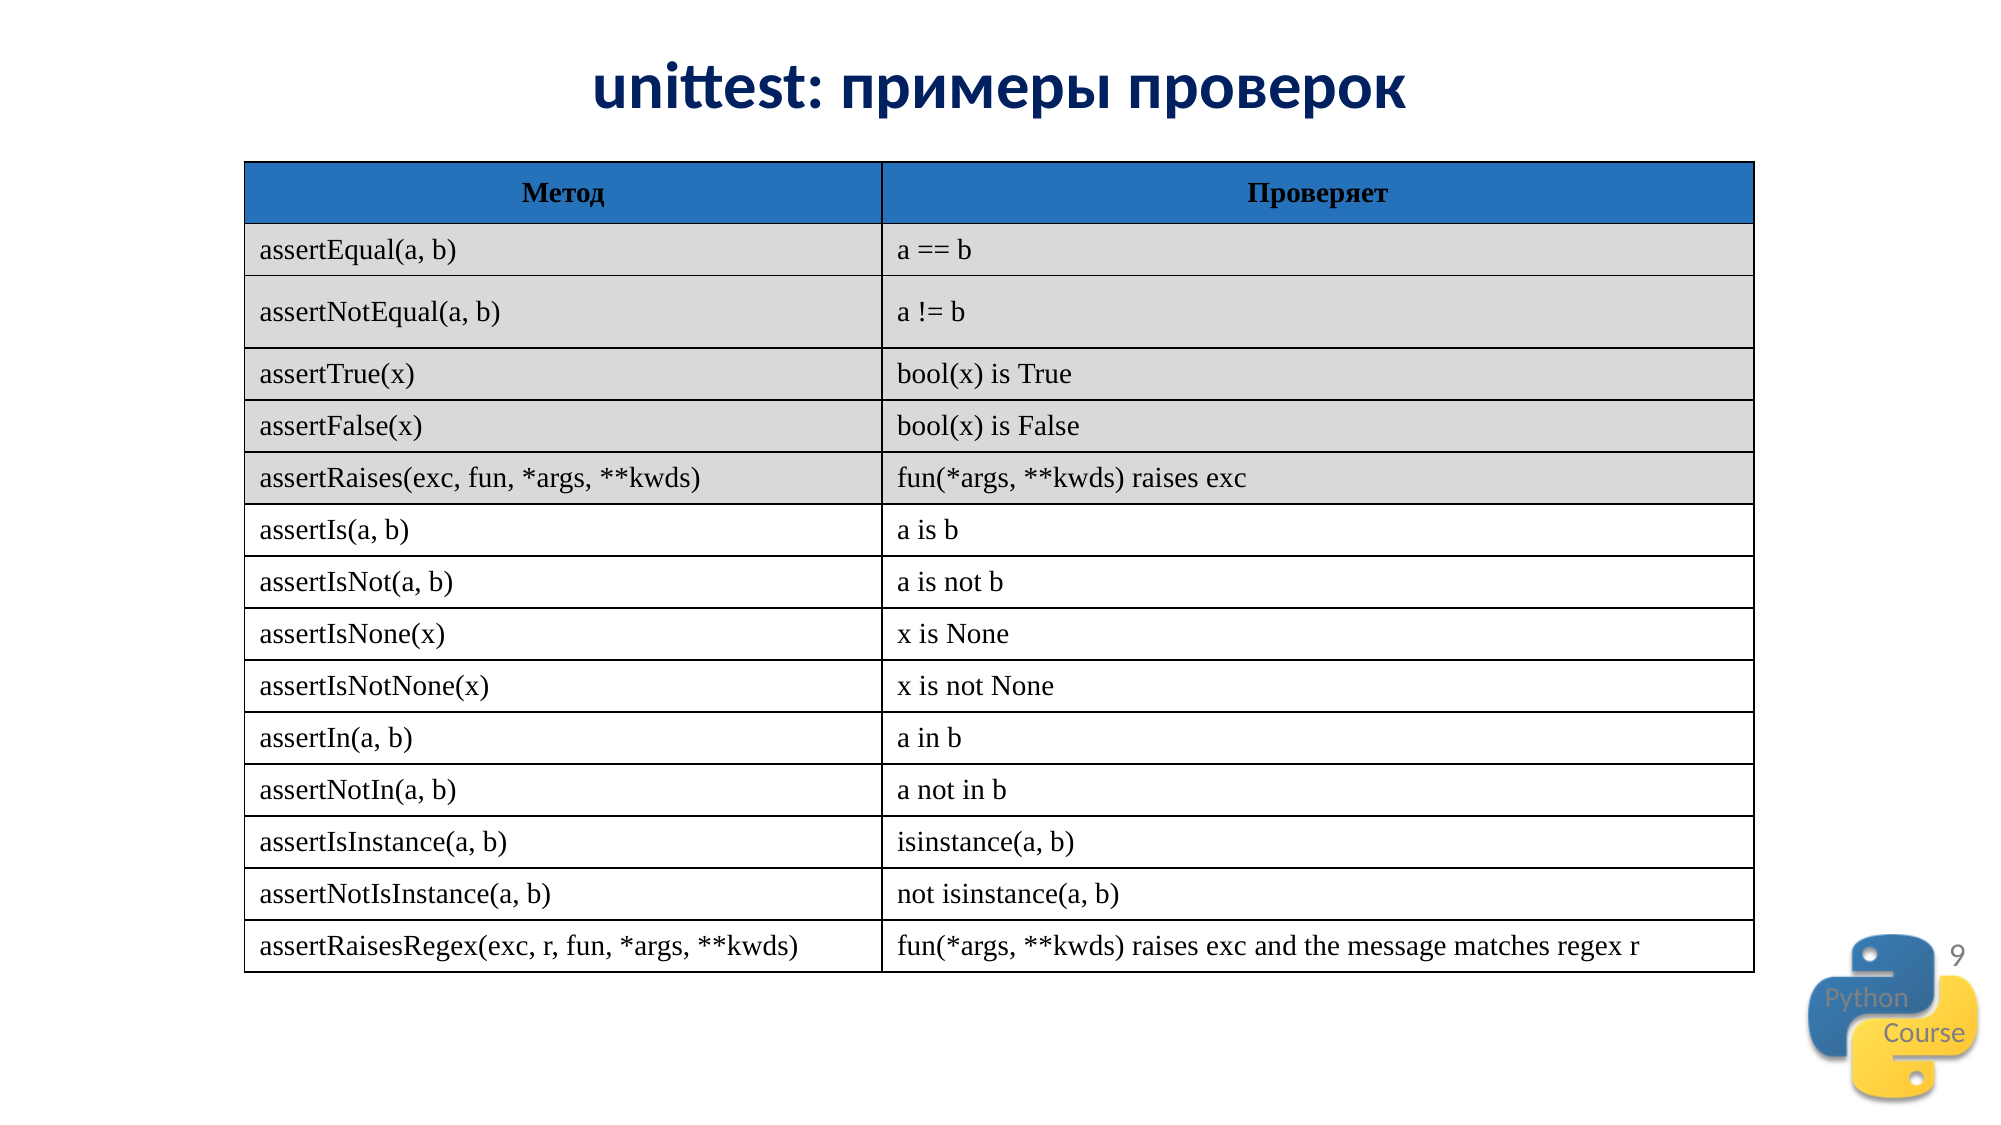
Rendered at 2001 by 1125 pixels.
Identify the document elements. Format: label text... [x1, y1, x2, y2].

table_cell assertIsNot(a, b) [245, 557, 881, 607]
table_cell fun(*args, **kwds) raises exc [883, 453, 1753, 503]
table_cell assertFalse(x) [245, 401, 881, 451]
table_cell assertNotIn(a, b) [245, 765, 881, 815]
table_cell a == b [883, 224, 1753, 275]
table_cell assertIs(a, b) [245, 505, 881, 555]
table_cell assertIsNone(x) [245, 609, 881, 659]
table_cell assertNotIsInstance(a, b) [245, 869, 881, 919]
table_cell assertNotEqual(a, b) [245, 276, 881, 347]
table_cell assertEqual(a, b) [245, 224, 881, 275]
table_cell not isinstance(a, b) [883, 869, 1753, 919]
table_cell bool(x) is True [883, 349, 1753, 399]
table_cell x is None [883, 609, 1753, 659]
table_cell assertIn(a, b) [245, 713, 881, 763]
table_cell assertRaisesRegex(exc, r, fun, *args, **kwds) [245, 921, 881, 971]
table_cell isinstance(a, b) [883, 817, 1753, 867]
table_cell a is not b [883, 557, 1753, 607]
table_cell assertTrue(x) [245, 349, 881, 399]
picture [1801, 932, 1985, 1110]
table_cell assertIsInstance(a, b) [245, 817, 881, 867]
table_cell a not in b [883, 765, 1753, 815]
table_header Метод [245, 163, 881, 223]
table_cell bool(x) is False [883, 401, 1753, 451]
table_cell a != b [883, 276, 1753, 347]
table_cell assertIsNotNone(x) [245, 661, 881, 711]
table_cell x is not None [883, 661, 1753, 711]
table_cell a in b [883, 713, 1753, 763]
table_cell fun(*args, **kwds) raises exc and the message matches regex r [883, 921, 1753, 971]
table_cell a is b [883, 505, 1753, 555]
title unittest: примеры проверок [0, 34, 2000, 149]
text_box [62, 162, 1936, 1097]
table_header Проверяет [883, 163, 1753, 223]
table_cell assertRaises(exc, fun, *args, **kwds) [245, 453, 881, 503]
